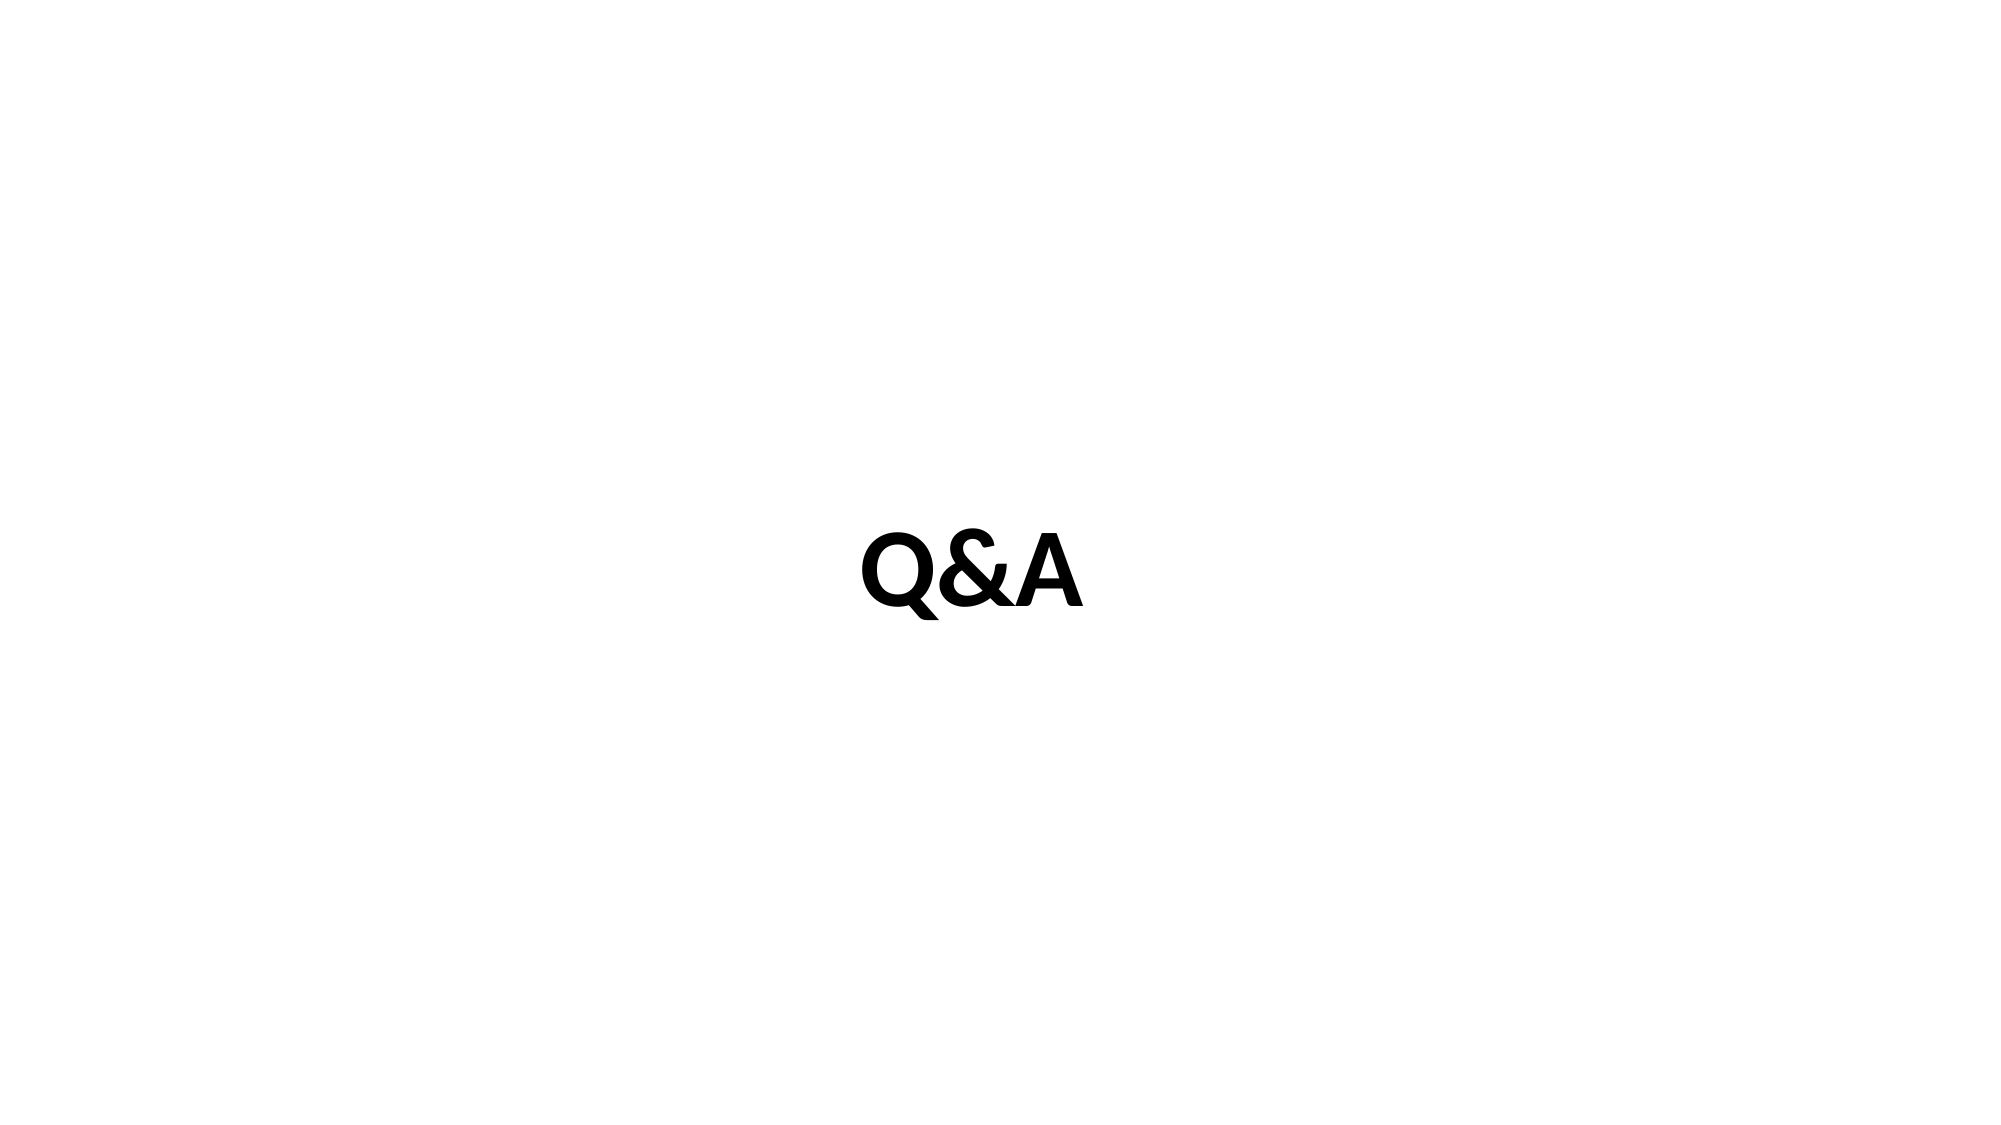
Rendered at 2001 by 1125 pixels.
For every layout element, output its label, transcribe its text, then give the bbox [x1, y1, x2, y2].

text_box Q&A [844, 486, 1156, 637]
